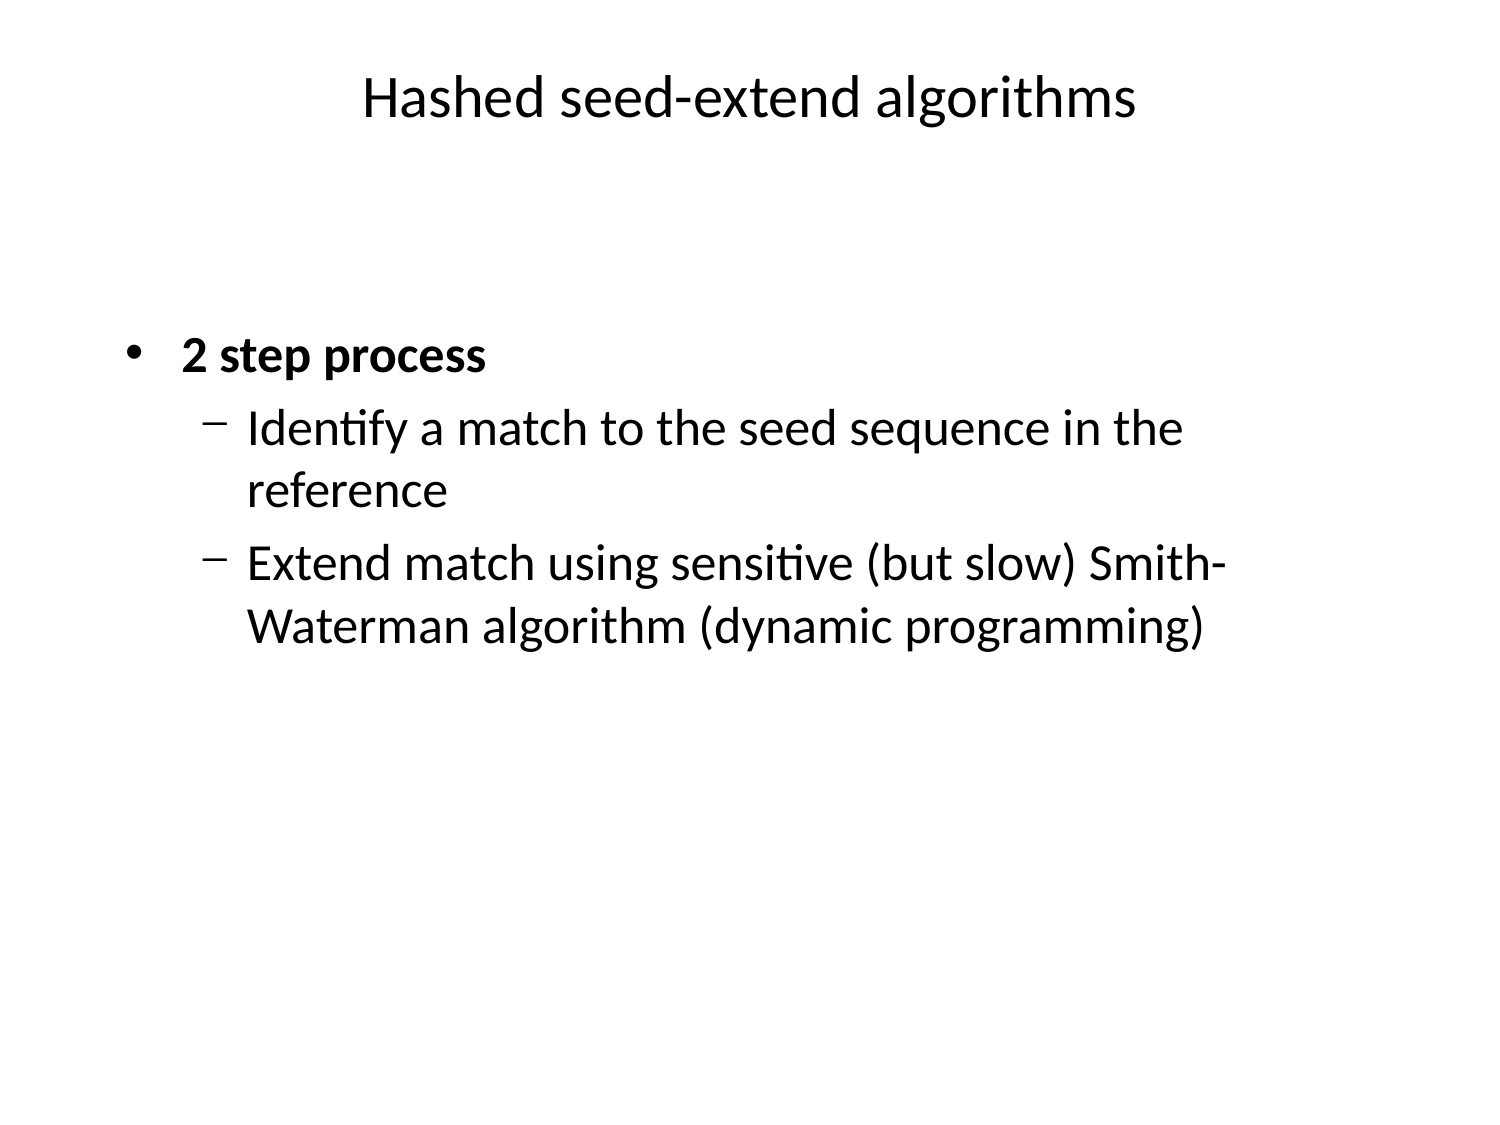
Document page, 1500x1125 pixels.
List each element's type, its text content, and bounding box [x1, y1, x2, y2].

list 2 step process Identify a match to the seed sequence in the reference Extend match using sensitive (but slow) Smith-Waterman algorithm (dynamic programming) [110, 312, 1391, 779]
title Hashed seed-extend algorithms [110, 0, 1391, 188]
